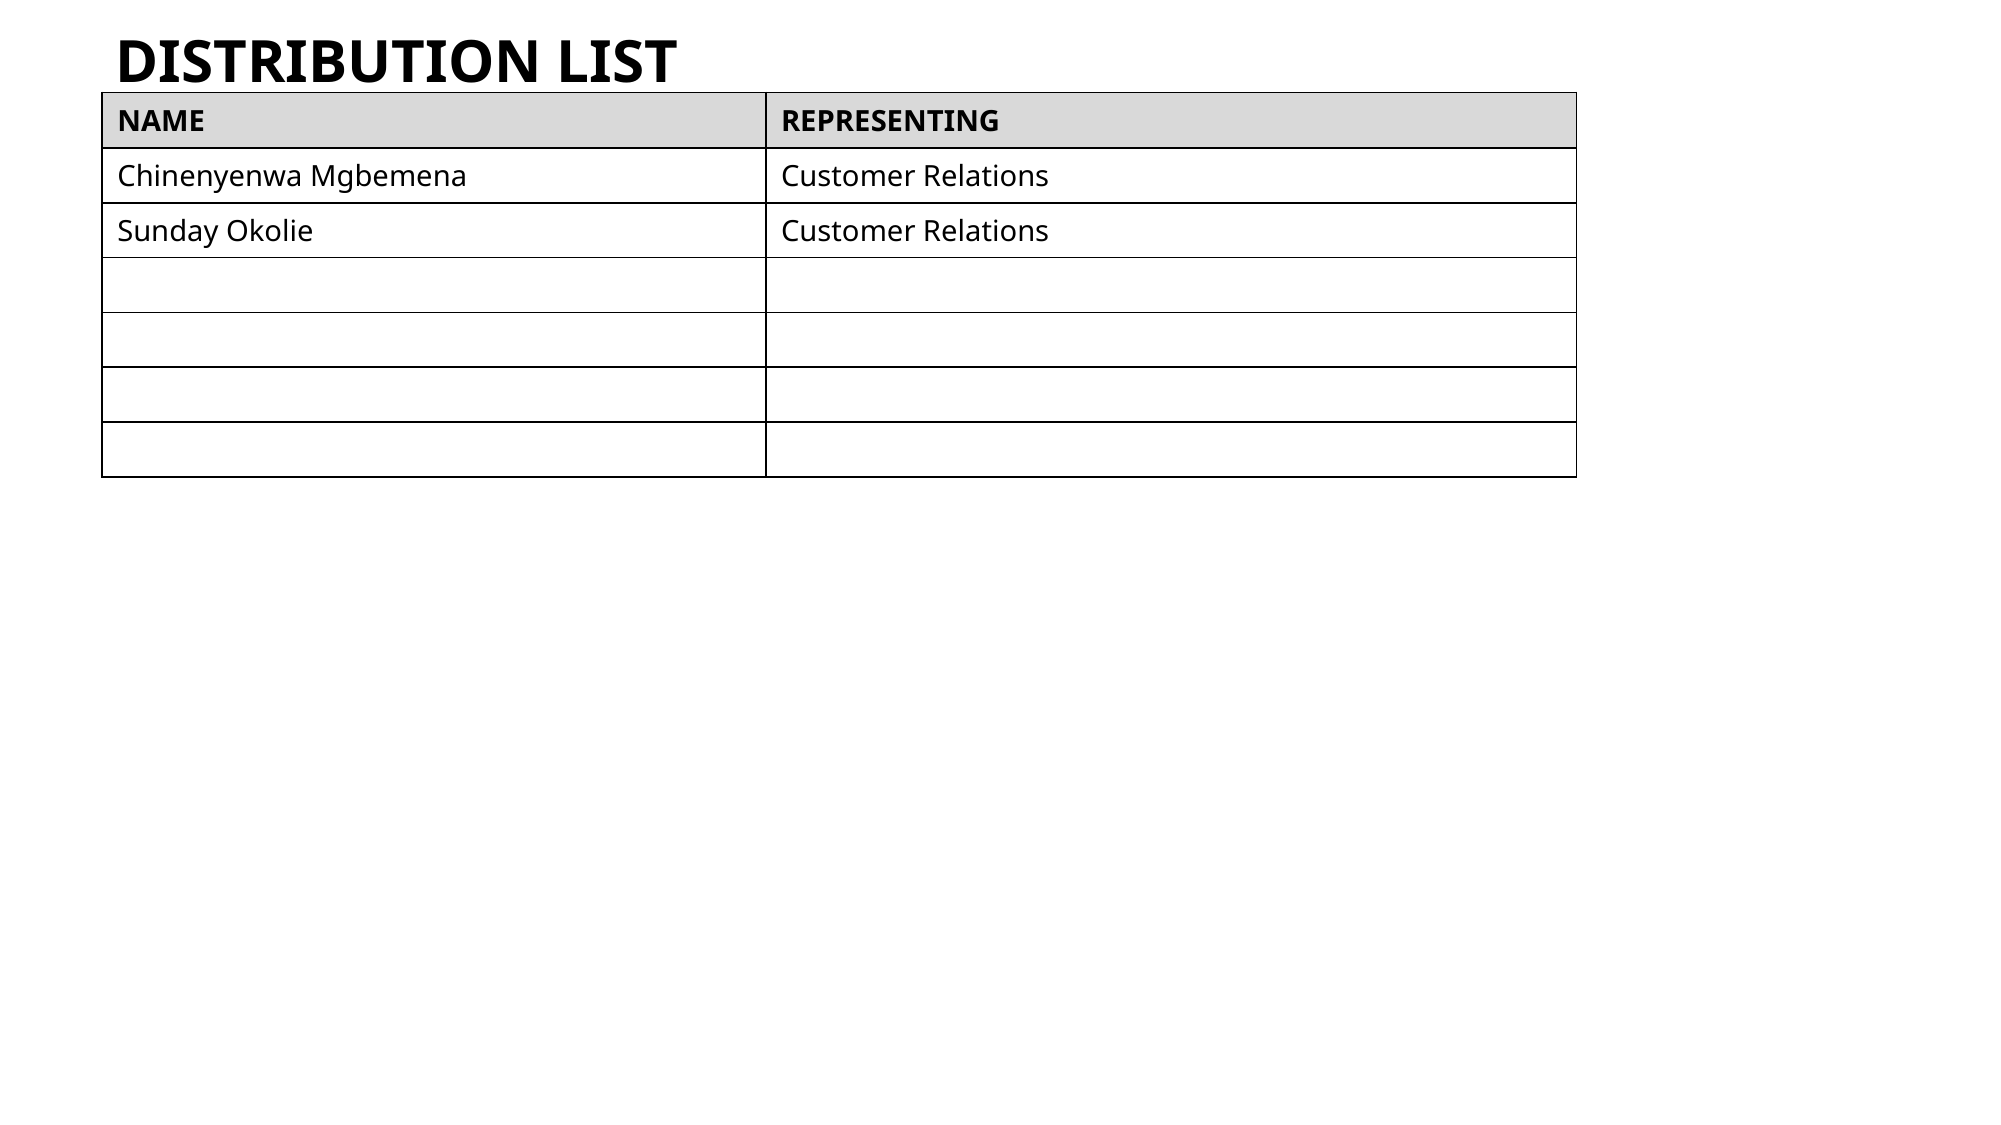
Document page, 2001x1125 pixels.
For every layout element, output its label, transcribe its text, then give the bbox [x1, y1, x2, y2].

table_cell [103, 423, 765, 476]
table_cell Customer Relations [767, 149, 1576, 202]
table_cell Customer Relations [767, 204, 1576, 257]
table_header NAME [103, 93, 765, 147]
table_cell [103, 368, 765, 421]
table_header REPRESENTING [767, 93, 1576, 147]
table_cell [767, 258, 1576, 312]
table_cell [767, 423, 1576, 476]
table_cell Sunday Okolie [103, 204, 765, 257]
table_cell [103, 313, 765, 366]
table_cell Chinenyenwa Mgbemena [103, 149, 765, 202]
table_cell [767, 368, 1576, 421]
table_cell [767, 313, 1576, 366]
list DISTRIBUTION LIST [115, 17, 1936, 88]
table_cell [103, 258, 765, 312]
